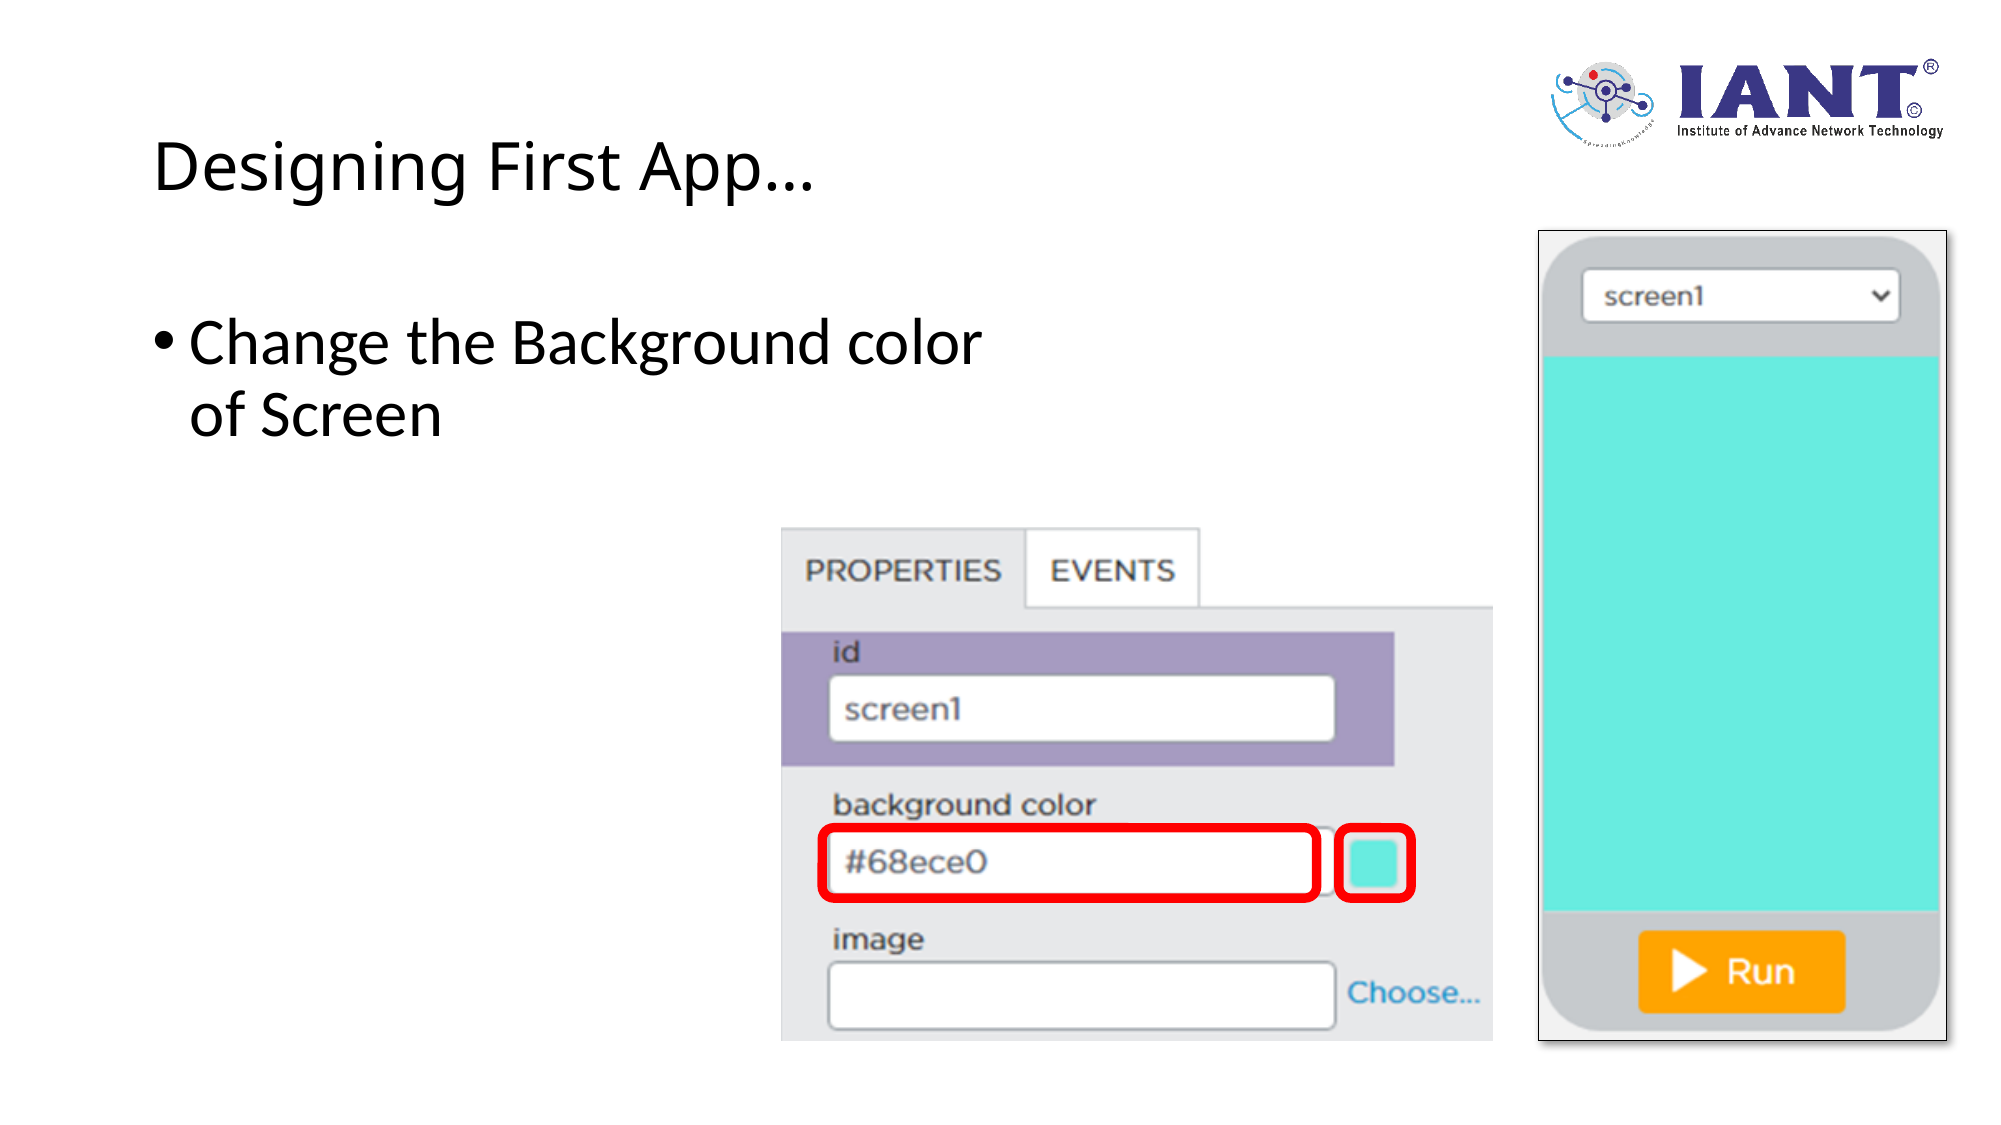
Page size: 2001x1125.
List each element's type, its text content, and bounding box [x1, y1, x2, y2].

picture [1538, 230, 1947, 1041]
picture [1529, 37, 1972, 158]
title Designing First App… [137, 59, 1863, 278]
list Change the Background color of Screen [137, 299, 1070, 933]
picture [781, 527, 1493, 1041]
